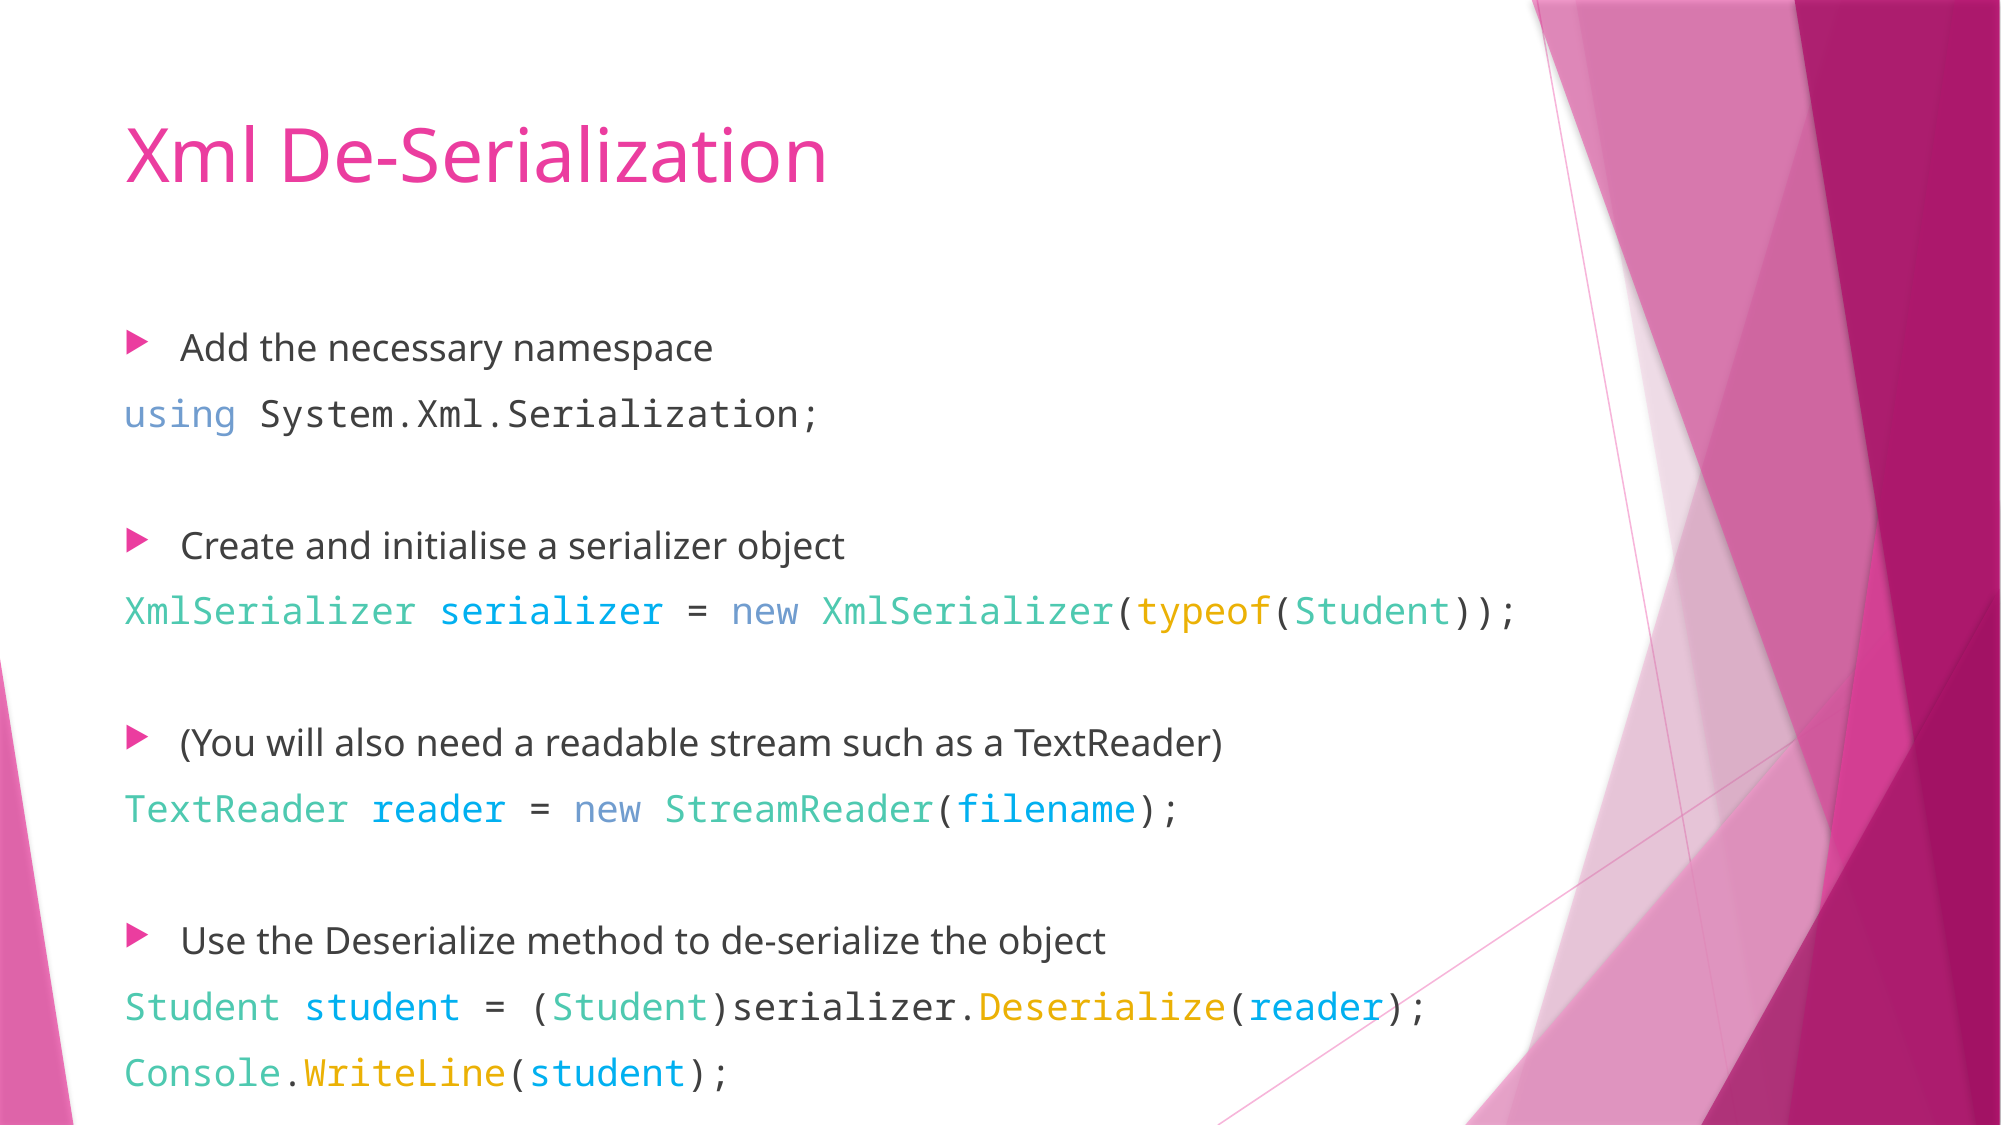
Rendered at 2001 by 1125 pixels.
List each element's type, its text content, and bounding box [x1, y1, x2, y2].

list Add the necessary namespace using System.Xml.Serialization; Create and initialise a serializer object XmlSerializer serializer = new XmlSerializer(typeof(Student)); (You will also need a readable stream such as a TextReader) TextReader reader = new StreamReader(filename); Use the Deserialize method to de-serialize the object Student student = (Student)serializer.Deserialize(reader); Console.WriteLine(student); [108, 316, 1981, 1100]
title Xml De-Serialization [111, 99, 1522, 316]
